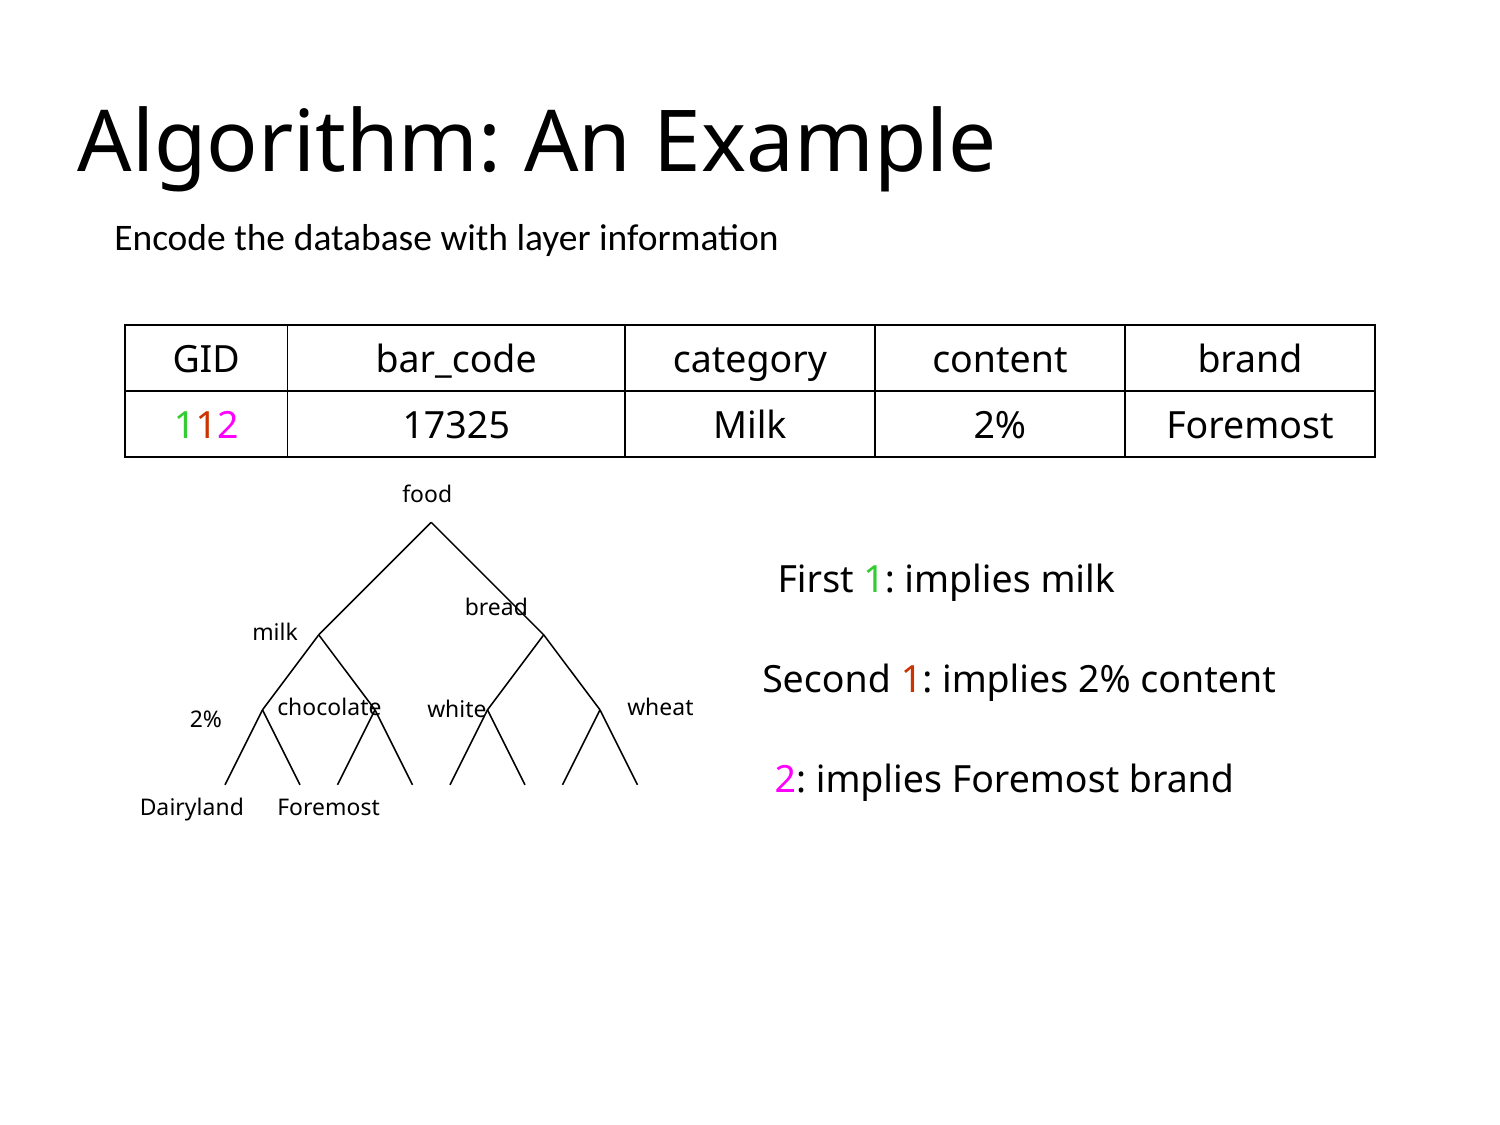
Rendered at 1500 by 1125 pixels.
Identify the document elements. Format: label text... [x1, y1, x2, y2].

table_cell 112 [126, 392, 287, 456]
text_box 2: implies Foremost brand [759, 747, 1250, 808]
table_header bar_code [288, 326, 624, 390]
table_header content [876, 326, 1124, 390]
table_cell Milk [626, 392, 874, 456]
text_box white [412, 687, 588, 730]
title Algorithm: An Example [62, 50, 1275, 238]
table_header brand [1126, 326, 1374, 390]
table_cell 2% [876, 392, 1124, 456]
text_box First 1: implies milk [762, 547, 1131, 608]
table_header GID [126, 326, 287, 390]
table_cell Foremost [1126, 392, 1374, 456]
table_cell 17325 [288, 392, 624, 456]
text_box food [387, 472, 563, 515]
text_box milk [237, 609, 413, 653]
text_box wheat [612, 684, 788, 728]
text_box bread [450, 584, 625, 628]
text_box Second 1: implies 2% content [747, 647, 1301, 708]
text_box Dairyland [125, 784, 262, 828]
text_box chocolate [262, 684, 438, 728]
text_box Foremost [262, 784, 438, 828]
table_header category [626, 326, 874, 390]
text_box Encode the database with layer information [99, 205, 794, 266]
text_box 2% [174, 697, 350, 740]
